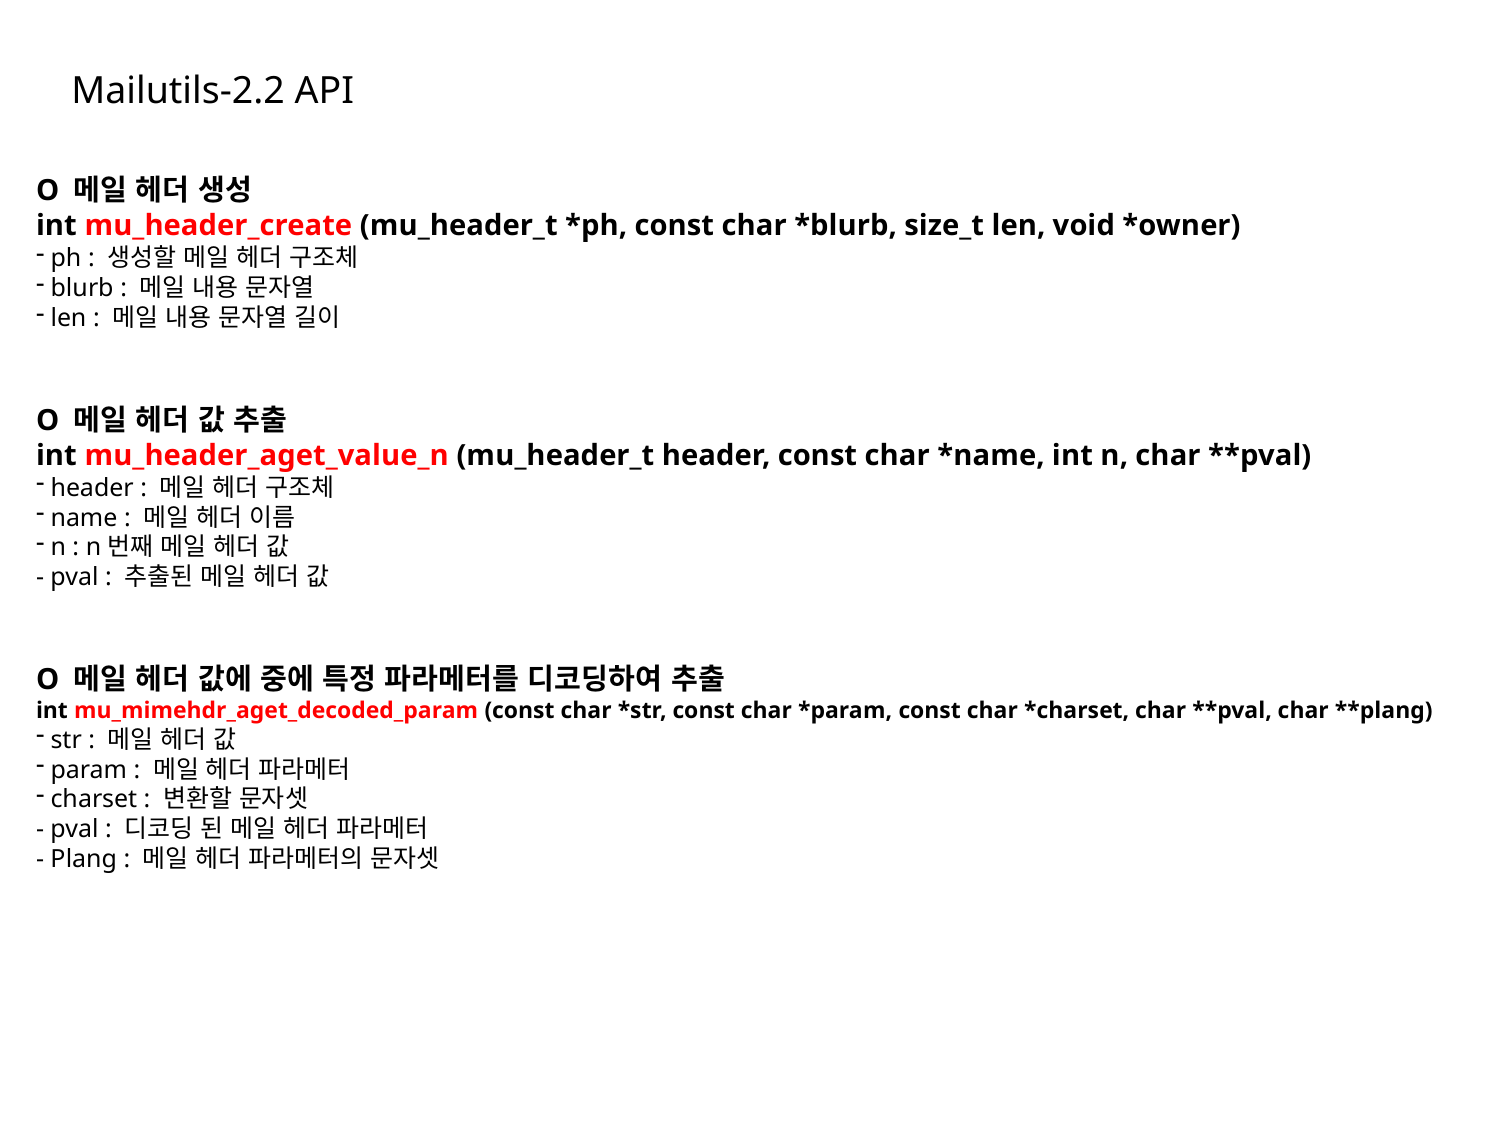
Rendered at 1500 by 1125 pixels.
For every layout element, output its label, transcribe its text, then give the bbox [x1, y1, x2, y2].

text_box Mailutils-2.2 API [56, 58, 369, 119]
text_box O 메일 헤더 생성 int mu_header_create (mu_header_t *ph, const char *blurb, size_t len, void *owner) ph : 생성할 메일 헤더 구조체 blurb : 메일 내용 문자열 len : 메일 내용 문자열 길이 O 메일 헤더 값 추출 int mu_header_aget_value_n (mu_header_t header, const char *name, int n, char **pval) header : 메일 헤더 구조체 name : 메일 헤더 이름 n : n번째 메일 헤더 값 - pval : 추출된 메일 헤더 값 O 메일 헤더 값에 중에 특정 파라메터를 디코딩하여 추출 int mu_mimehdr_aget_decoded_param (const char *str, const char *param, const char *charset, char **pval, char **plang) str : 메일 헤더 값 param : 메일 헤더 파라메터 charset : 변환할 문자셋 - pval : 디코딩 된 메일 헤더 파라메터 - Plang : 메일 헤더 파라메터의 문자셋 [21, 164, 1448, 951]
